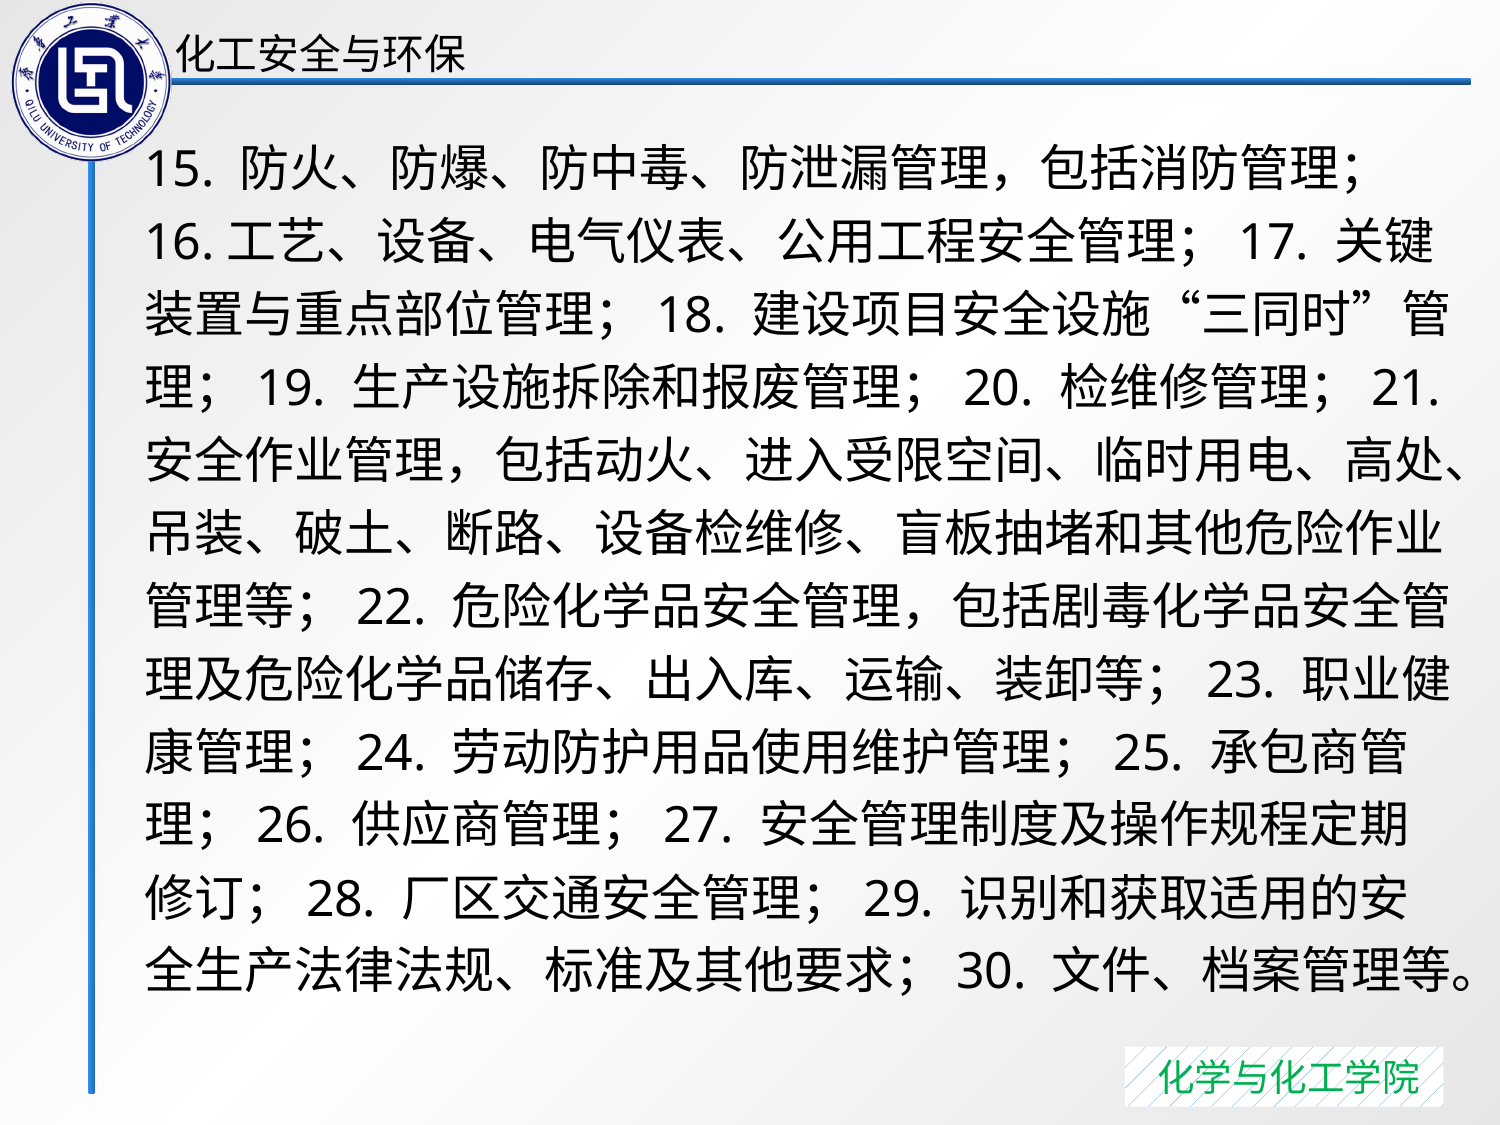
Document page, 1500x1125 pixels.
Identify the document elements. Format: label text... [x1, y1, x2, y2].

picture [11, 2, 172, 162]
list 15. 防火、防爆、防中毒、防泄漏管理，包括消防管理；16.工艺、设备、电气仪表、公用工程安全管理；17. 关键装置与重点部位管理；18. 建设项目安全设施“三同时”管理；19. 生产设施拆除和报废管理；20. 检维修管理；21. 安全作业管理，包括动火、进入受限空间、临时用电、高处、吊装、破土、断路、设备检维修、盲板抽堵和其他危险作业管理等；22. 危险化学品安全管理，包括剧毒化学品安全管理及危险化学品储存、出入库、运输、装卸等；23. 职业健康管理；24. 劳动防护用品使用维护管理；25. 承包商管理；26. 供应商管理；27. 安全管理制度及操作规程定期修订；28. 厂区交通安全管理；29. 识别和获取适用的安全生产法律法规、标准及其他要求；30. 文件、档案管理等。 [128, 115, 1471, 982]
